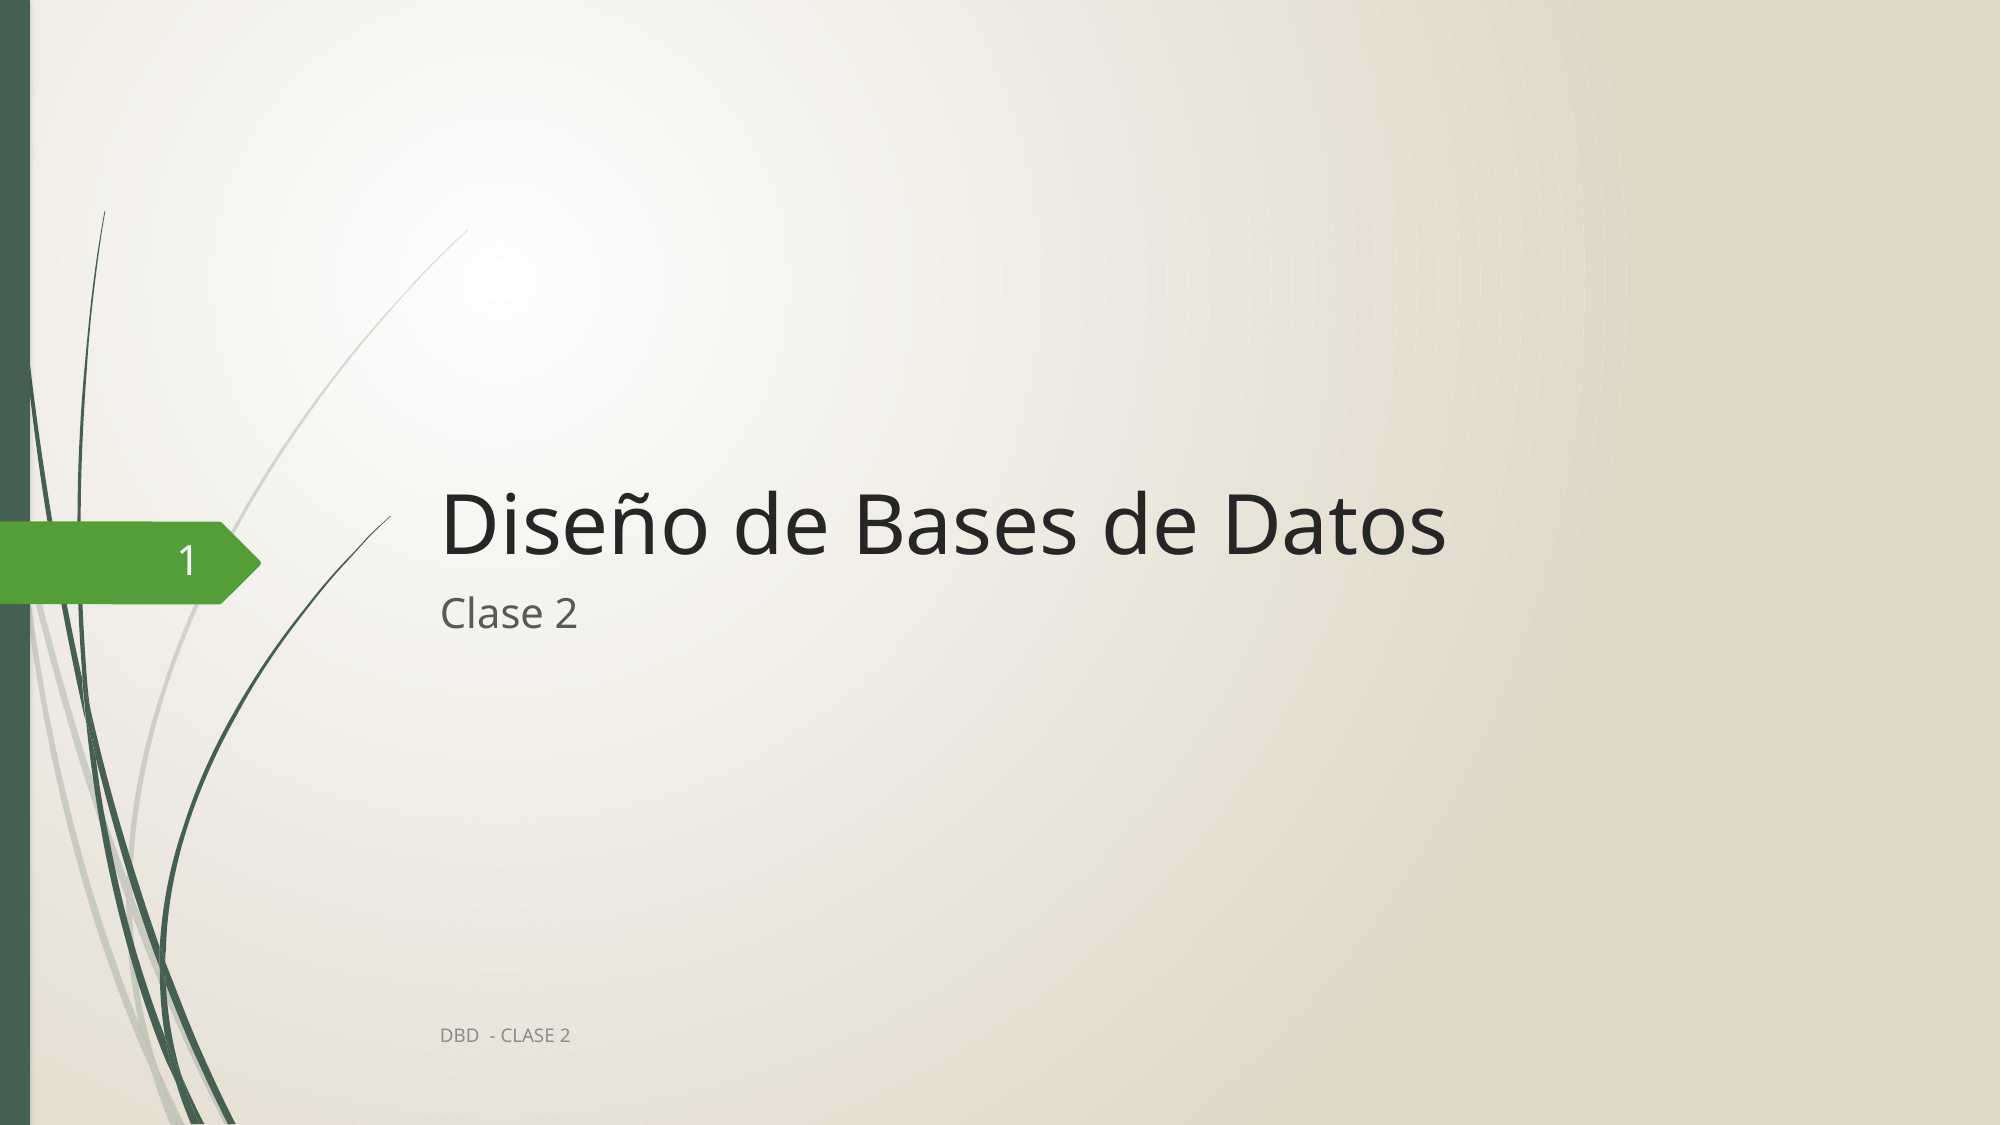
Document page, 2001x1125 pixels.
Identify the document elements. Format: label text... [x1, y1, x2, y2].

title Diseño de Bases de Datos [424, 337, 1888, 579]
slide_number 1 [87, 532, 216, 592]
list Clase 2 [424, 579, 1888, 721]
footer DBD - CLASE 2 [424, 1006, 1675, 1067]
